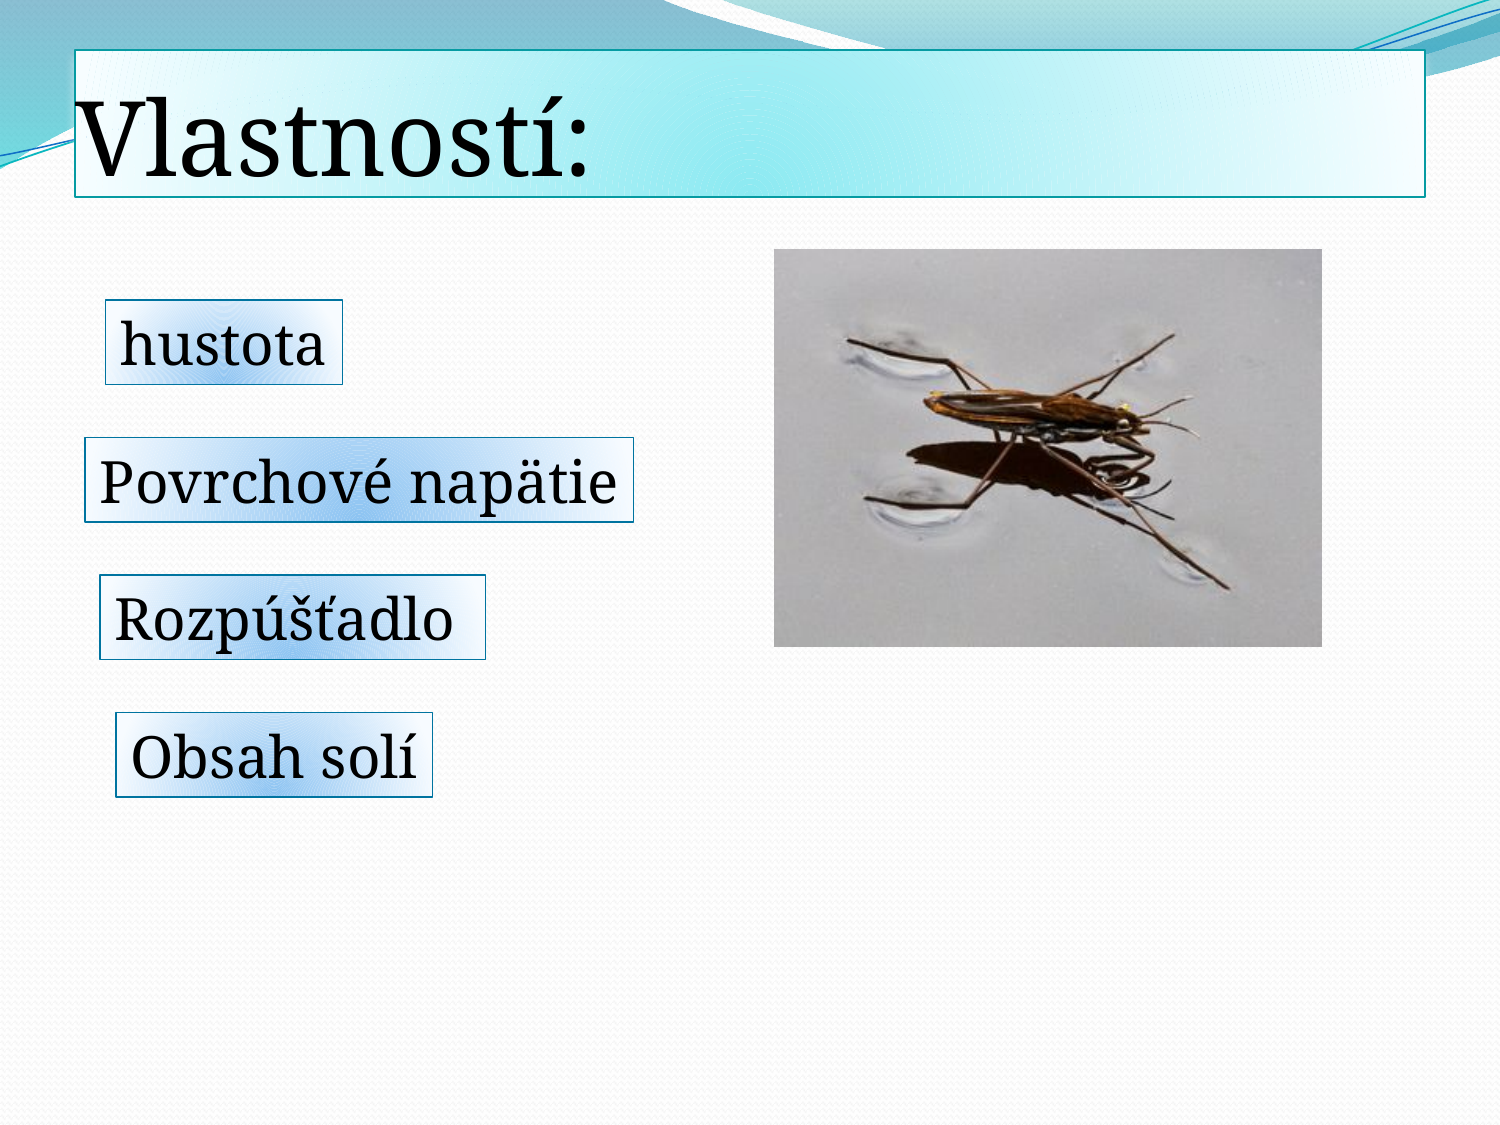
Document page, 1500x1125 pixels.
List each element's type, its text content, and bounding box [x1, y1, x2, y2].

text_box Rozpúšťadlo [99, 574, 486, 660]
text_box hustota [105, 299, 343, 385]
title Vlastností: [74, 49, 1426, 198]
text_box Povrchové napätie [84, 437, 634, 523]
text_box Obsah solí [115, 712, 433, 798]
picture [774, 249, 1322, 647]
